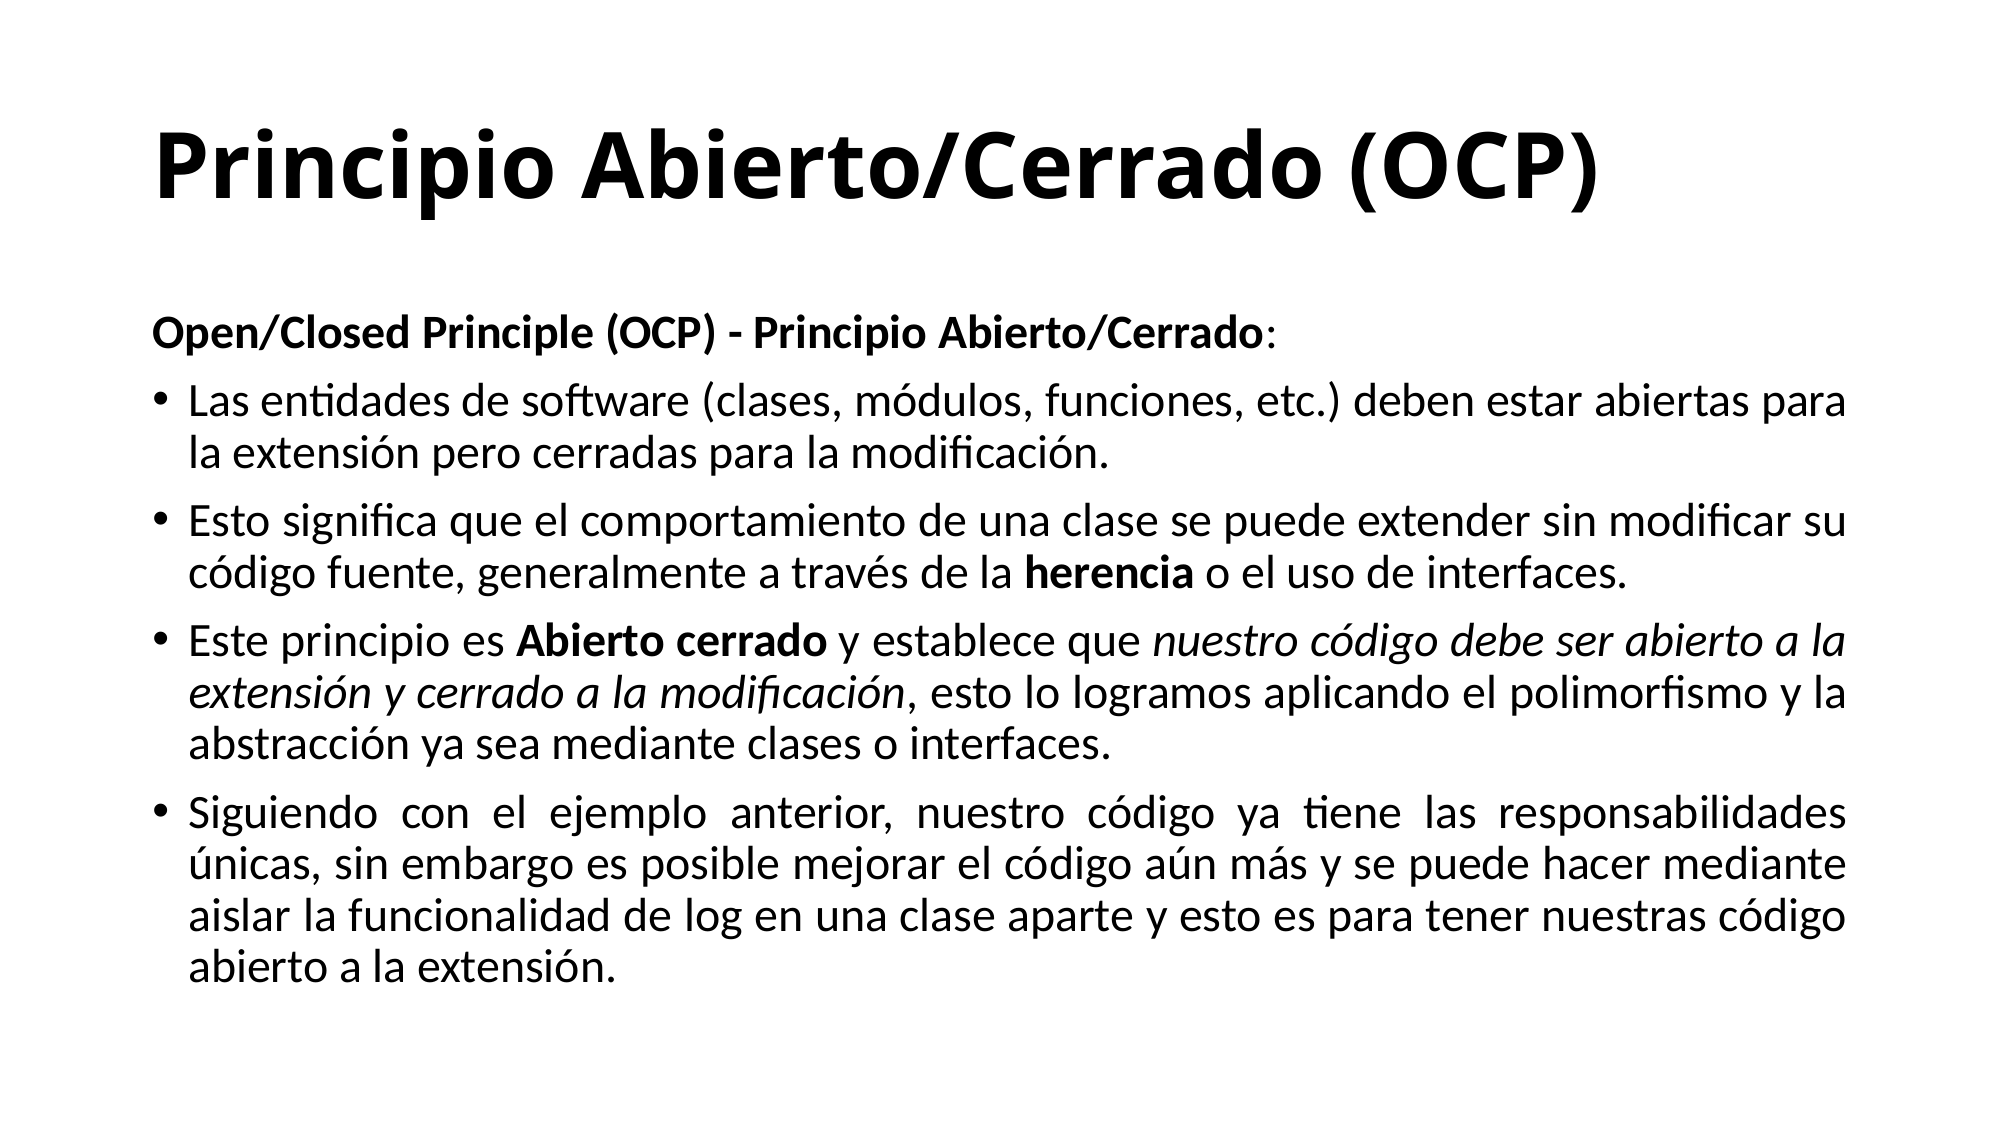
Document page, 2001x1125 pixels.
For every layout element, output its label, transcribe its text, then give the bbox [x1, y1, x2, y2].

list Open/Closed Principle (OCP) - Principio Abierto/Cerrado: Las entidades de software (clases, módulos, funciones, etc.) deben estar abiertas para la extensión pero cerradas para la modificación. Esto significa que el comportamiento de una clase se puede extender sin modificar su código fuente, generalmente a través de la herencia o el uso de interfaces. Este principio es Abierto cerrado y establece que nuestro código debe ser abierto a la extensión y cerrado a la modificación, esto lo logramos aplicando el polimorfismo y la abstracción ya sea mediante clases o interfaces. Siguiendo con el ejemplo anterior, nuestro código ya tiene las responsabilidades únicas, sin embargo es posible mejorar el código aún más y se puede hacer mediante aislar la funcionalidad de log en una clase aparte y esto es para tener nuestras código abierto a la extensión. [137, 299, 1863, 1014]
title Principio Abierto/Cerrado (OCP) [137, 59, 1863, 278]
